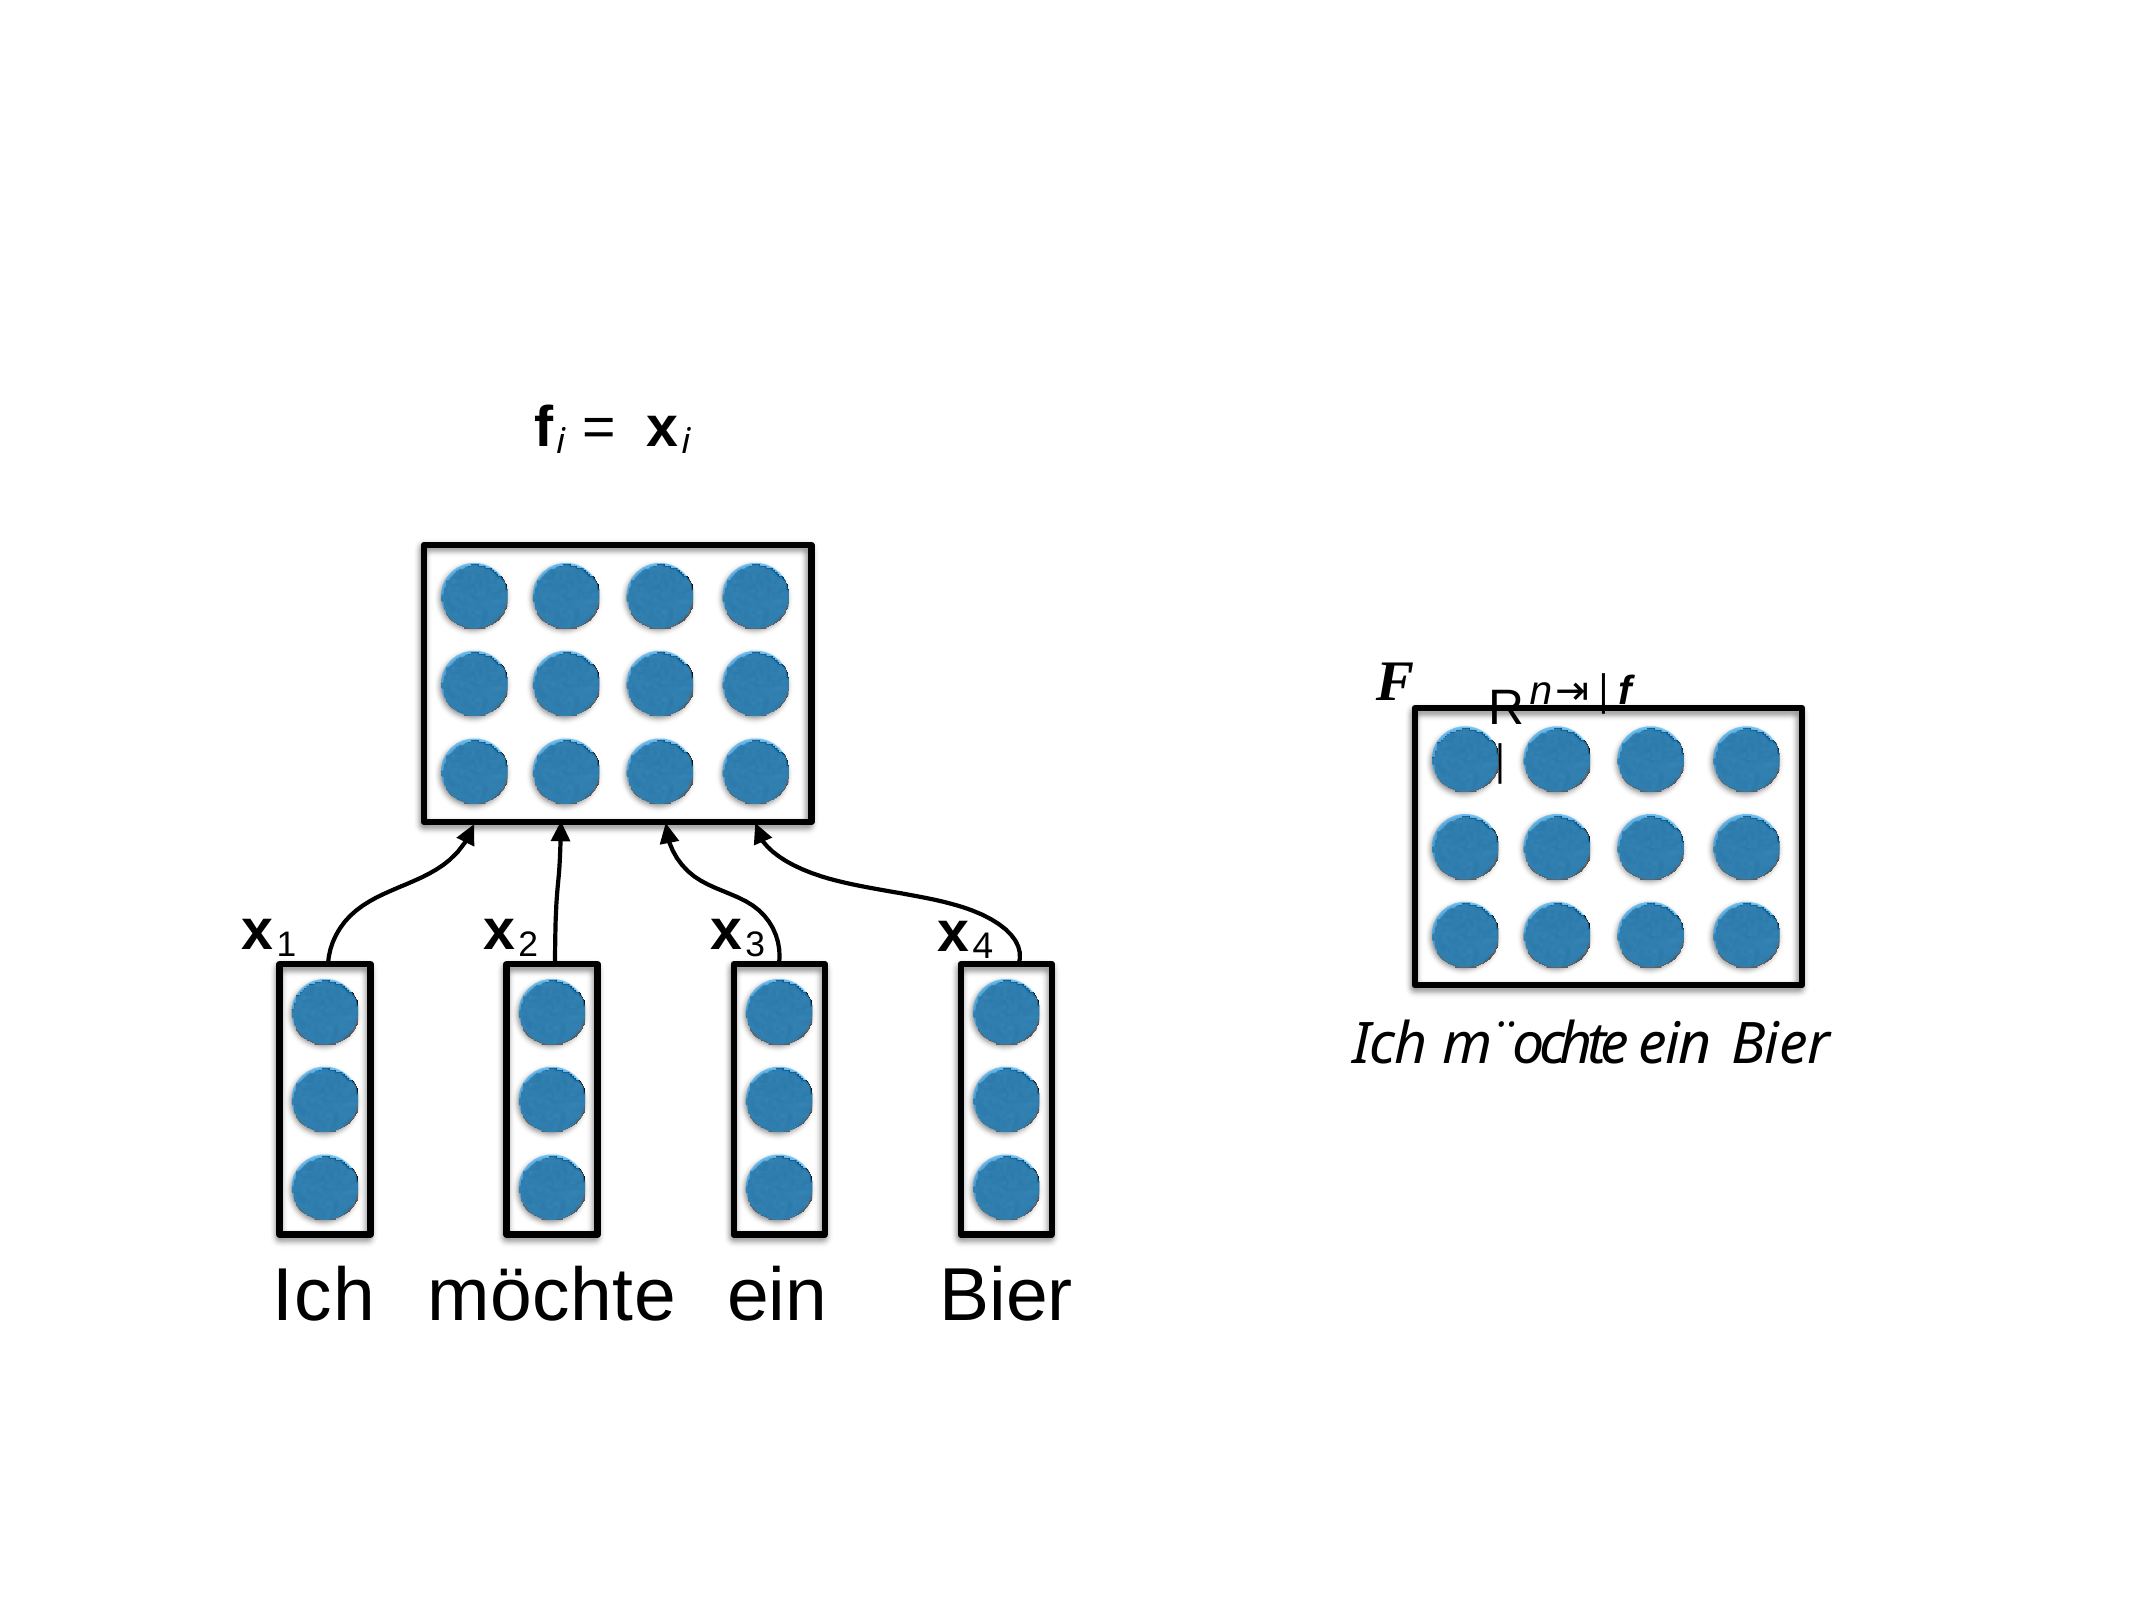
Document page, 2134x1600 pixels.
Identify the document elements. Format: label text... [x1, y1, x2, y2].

text_box [556, 1105, 586, 1133]
text_box ein [724, 1260, 830, 1336]
text_box [745, 1191, 771, 1220]
text_box [788, 979, 813, 1006]
text_box [285, 1152, 365, 1231]
text_box [745, 1016, 774, 1045]
text_box [739, 1064, 819, 1143]
text_box [555, 842, 561, 963]
text_box [291, 1017, 320, 1045]
text_box [733, 964, 825, 1235]
text_box [745, 1154, 813, 1220]
text_box Bier [937, 1260, 1075, 1336]
text_box [763, 841, 1020, 965]
text_box [966, 1152, 1046, 1231]
text_box [1013, 1154, 1040, 1181]
text_box [753, 823, 773, 846]
text_box [291, 1066, 359, 1133]
text_box [334, 979, 359, 1007]
text_box [557, 1066, 586, 1094]
text_box [1414, 708, 1803, 986]
text_box [456, 824, 475, 847]
text_box [506, 964, 598, 1235]
text_box [285, 976, 365, 1055]
text_box x4 [935, 925, 998, 966]
text_box [291, 979, 316, 1007]
text_box [330, 1016, 359, 1045]
text_box [291, 1066, 320, 1094]
text_box [1012, 1018, 1040, 1045]
text_box [745, 1104, 775, 1133]
text_box [739, 1152, 819, 1231]
text_box [1405, 703, 1812, 999]
text_box [557, 1017, 586, 1045]
text_box [745, 979, 813, 1045]
text_box [550, 821, 571, 842]
title fi = xi [532, 382, 706, 539]
text_box [785, 1017, 813, 1045]
text_box [518, 979, 543, 1007]
text_box [966, 1064, 1046, 1143]
text_box [973, 1066, 1001, 1091]
text_box [423, 545, 812, 822]
text_box [518, 1192, 544, 1220]
text_box [973, 1154, 1040, 1220]
text_box [745, 979, 770, 1007]
text_box [745, 1066, 774, 1095]
text_box Ich m¨ochte ein Bier [1350, 1002, 1863, 1075]
text_box [669, 843, 780, 965]
text_box [745, 1154, 773, 1183]
text_box [327, 842, 465, 965]
text_box [518, 979, 586, 1045]
text_box [512, 1152, 592, 1231]
text_box [966, 976, 1046, 1055]
text_box [659, 823, 680, 845]
text_box [1015, 979, 1040, 1005]
text_box [1011, 1106, 1040, 1133]
text_box [973, 1066, 1040, 1133]
text_box [518, 1154, 586, 1220]
text_box [291, 1154, 319, 1182]
text_box [739, 976, 819, 1055]
text_box [724, 959, 835, 1249]
text_box [270, 959, 380, 1249]
text_box [291, 1154, 359, 1220]
text_box möchte [425, 1260, 680, 1336]
text_box x2 [481, 885, 544, 964]
text_box [560, 1192, 586, 1220]
text_box [973, 1107, 1002, 1133]
text_box x1 [239, 885, 303, 964]
text_box [561, 979, 586, 1006]
text_box [279, 964, 371, 1235]
text_box [1012, 1066, 1040, 1093]
text_box [291, 1192, 317, 1220]
text_box [285, 1064, 365, 1143]
text_box [973, 1195, 998, 1220]
text_box [745, 1066, 813, 1133]
text_box [558, 1154, 586, 1182]
text_box [518, 1016, 547, 1045]
text_box [787, 1193, 813, 1220]
text_box [291, 979, 359, 1045]
text_box Rn⇥|f | [1486, 616, 1657, 784]
text_box [331, 1154, 359, 1182]
text_box [518, 1104, 548, 1133]
text_box [518, 1154, 546, 1182]
text_box [973, 979, 1040, 1045]
text_box [786, 1154, 813, 1181]
text_box [512, 976, 592, 1055]
text_box [783, 1105, 813, 1133]
text_box [512, 1064, 592, 1143]
text_box [497, 959, 607, 1249]
text_box [960, 964, 1052, 1235]
text_box [330, 1066, 359, 1095]
text_box x4 [935, 887, 998, 922]
text_box [291, 1104, 321, 1133]
text_box F [1373, 640, 1421, 712]
text_box [951, 959, 1062, 1249]
text_box [333, 1192, 359, 1220]
text_box Ich [270, 1260, 380, 1336]
text_box [414, 539, 821, 836]
text_box x3 [712, 885, 771, 923]
text_box [784, 1066, 813, 1094]
text_box [973, 979, 998, 1004]
text_box [973, 1020, 1001, 1045]
text_box [973, 1154, 1000, 1179]
text_box [1014, 1193, 1040, 1220]
text_box x3 [708, 886, 771, 963]
text_box [518, 1066, 586, 1133]
text_box [518, 1066, 547, 1095]
text_box [329, 1104, 359, 1133]
